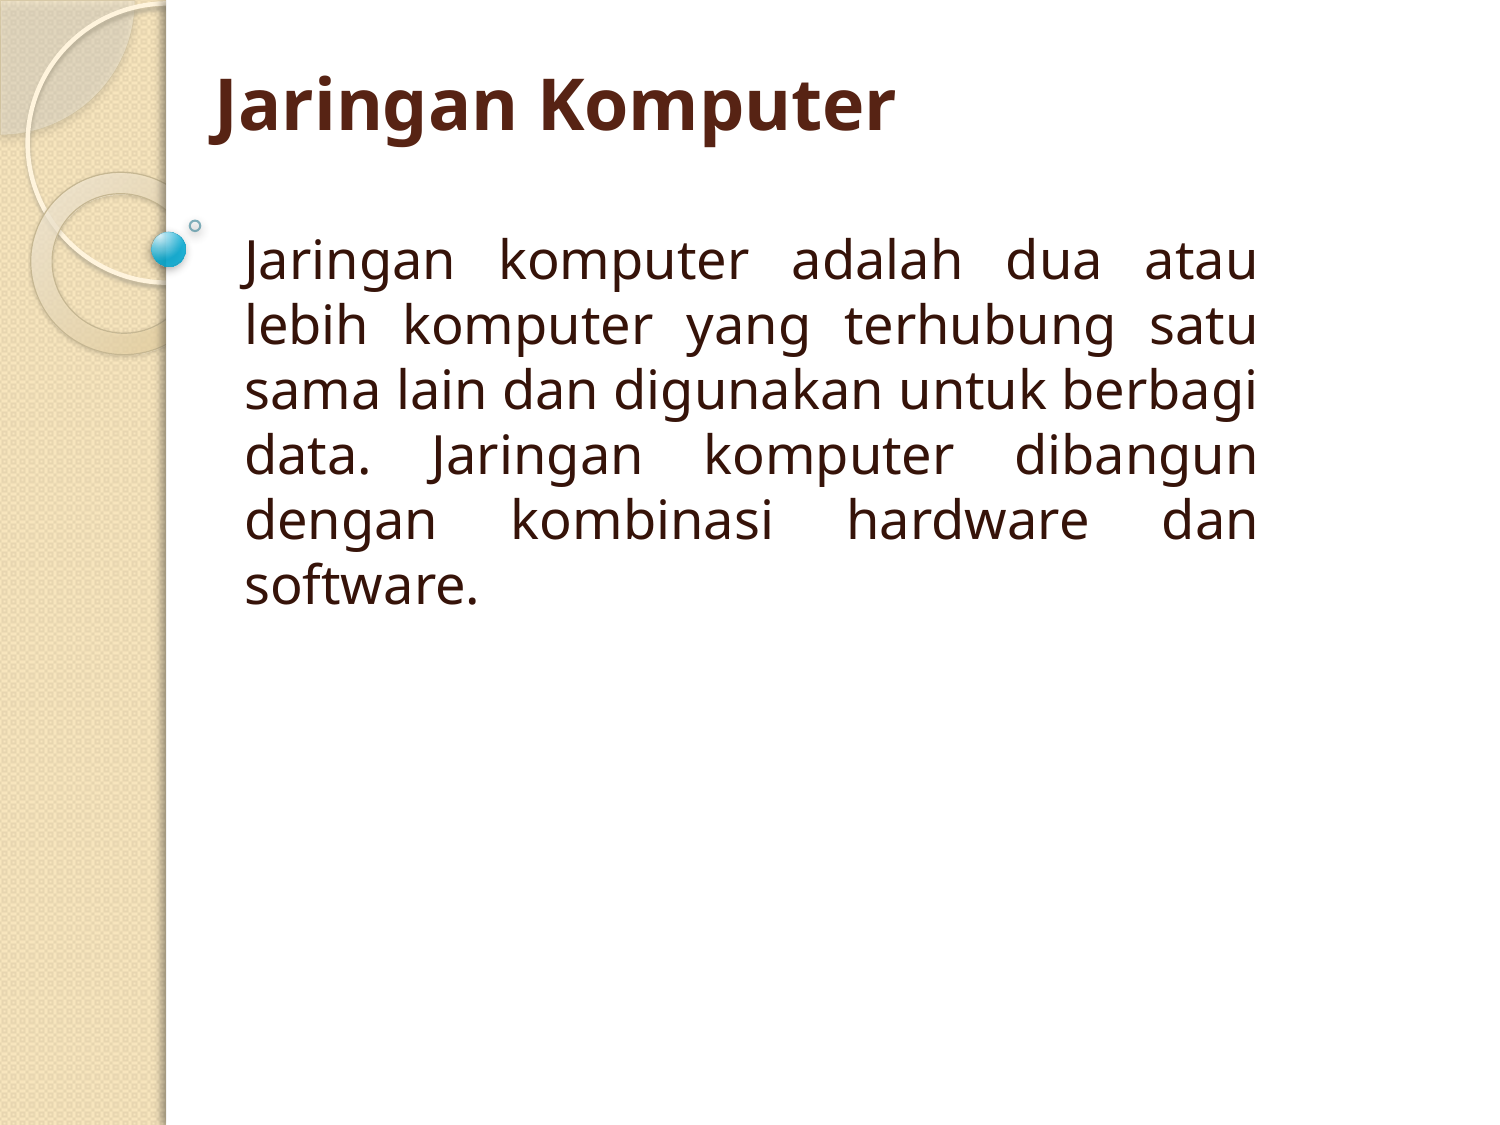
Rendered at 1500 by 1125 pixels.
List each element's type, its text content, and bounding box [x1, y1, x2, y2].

title Jaringan Komputer [200, 50, 1275, 238]
subtitle Jaringan komputer adalah dua atau lebih komputer yang terhubung satu sama lain dan digunakan untuk berbagi data. Jaringan komputer dibangun dengan kombinasi hardware dan software. [225, 224, 1275, 800]
